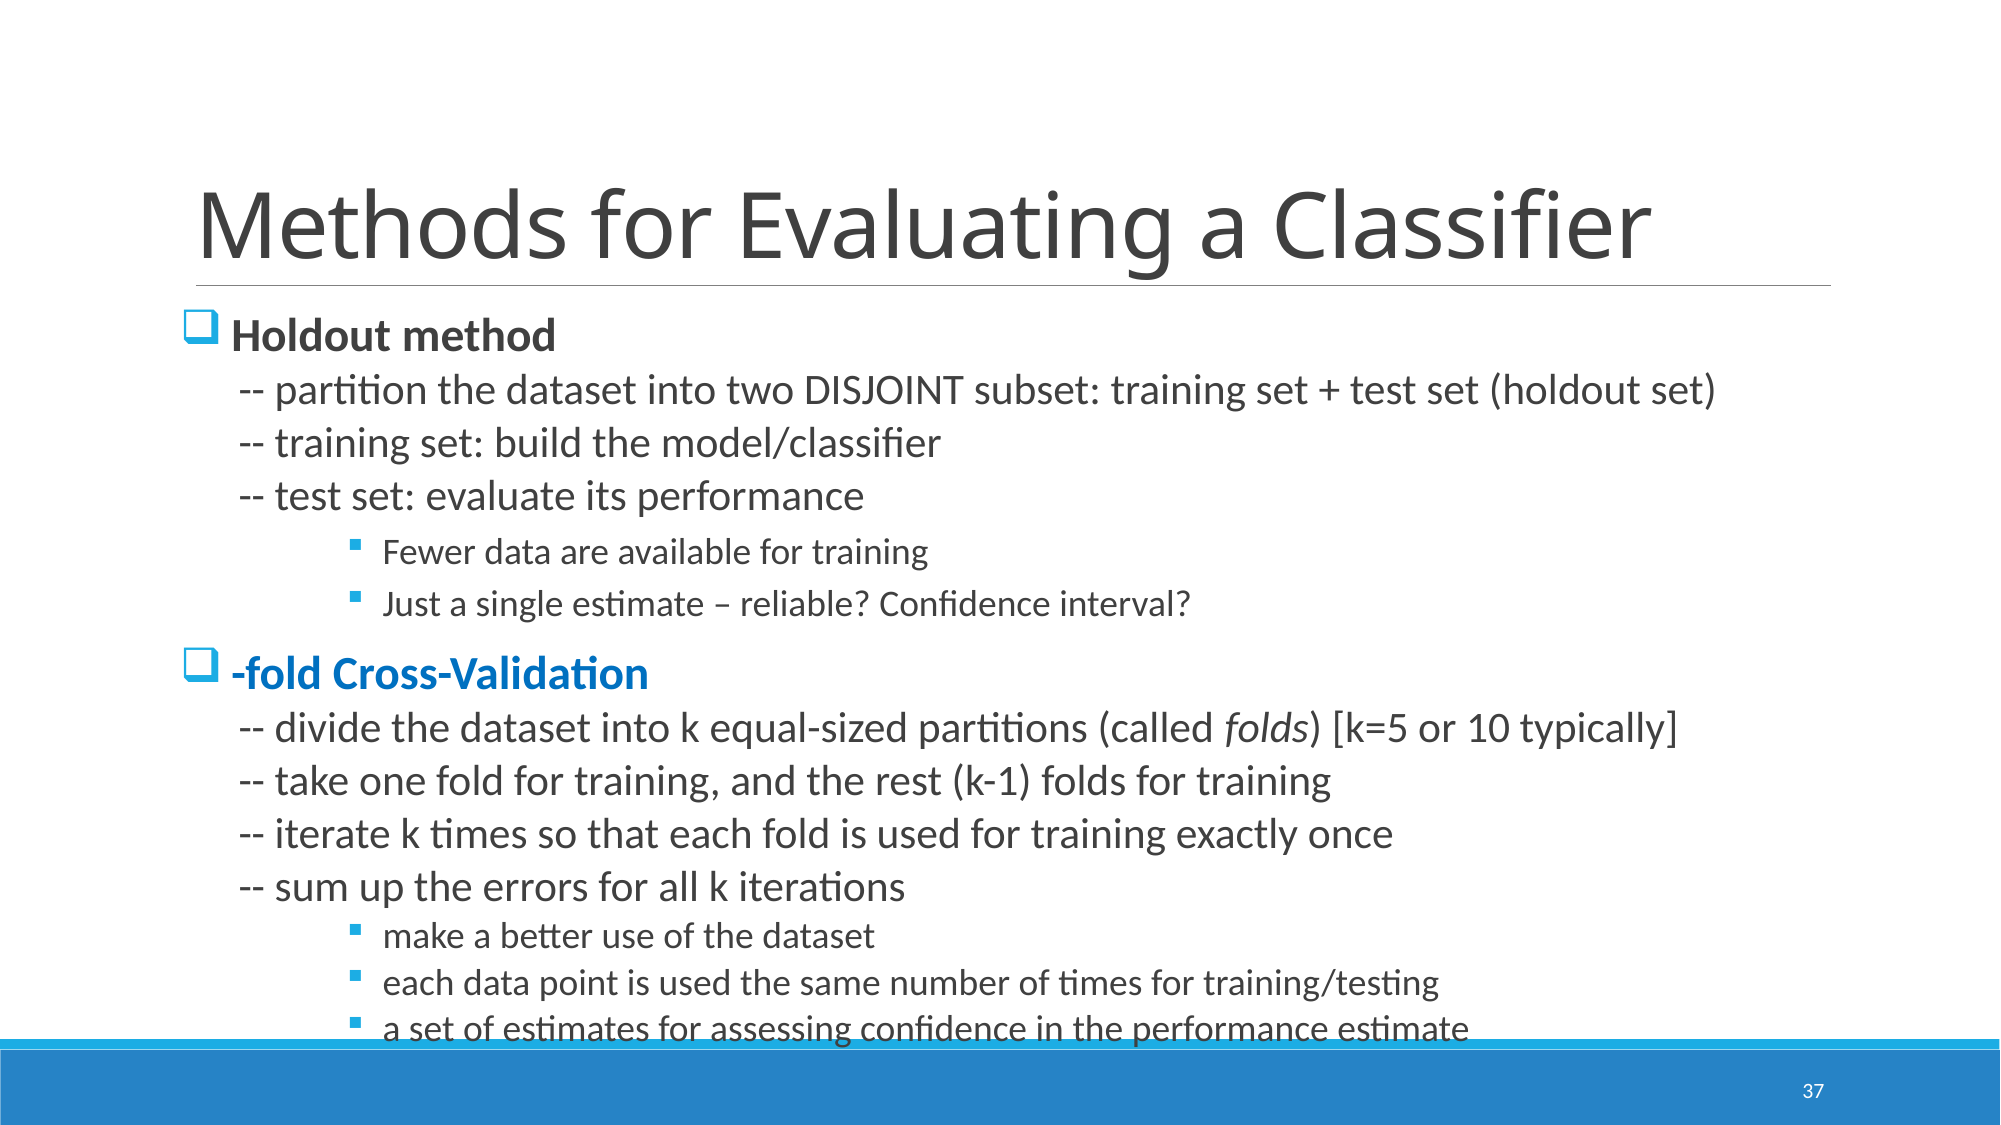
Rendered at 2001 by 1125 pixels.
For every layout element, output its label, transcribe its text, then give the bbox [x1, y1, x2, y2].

title Methods for Evaluating a Classifier [180, 47, 1830, 285]
slide_number 37 [1624, 1059, 1840, 1120]
